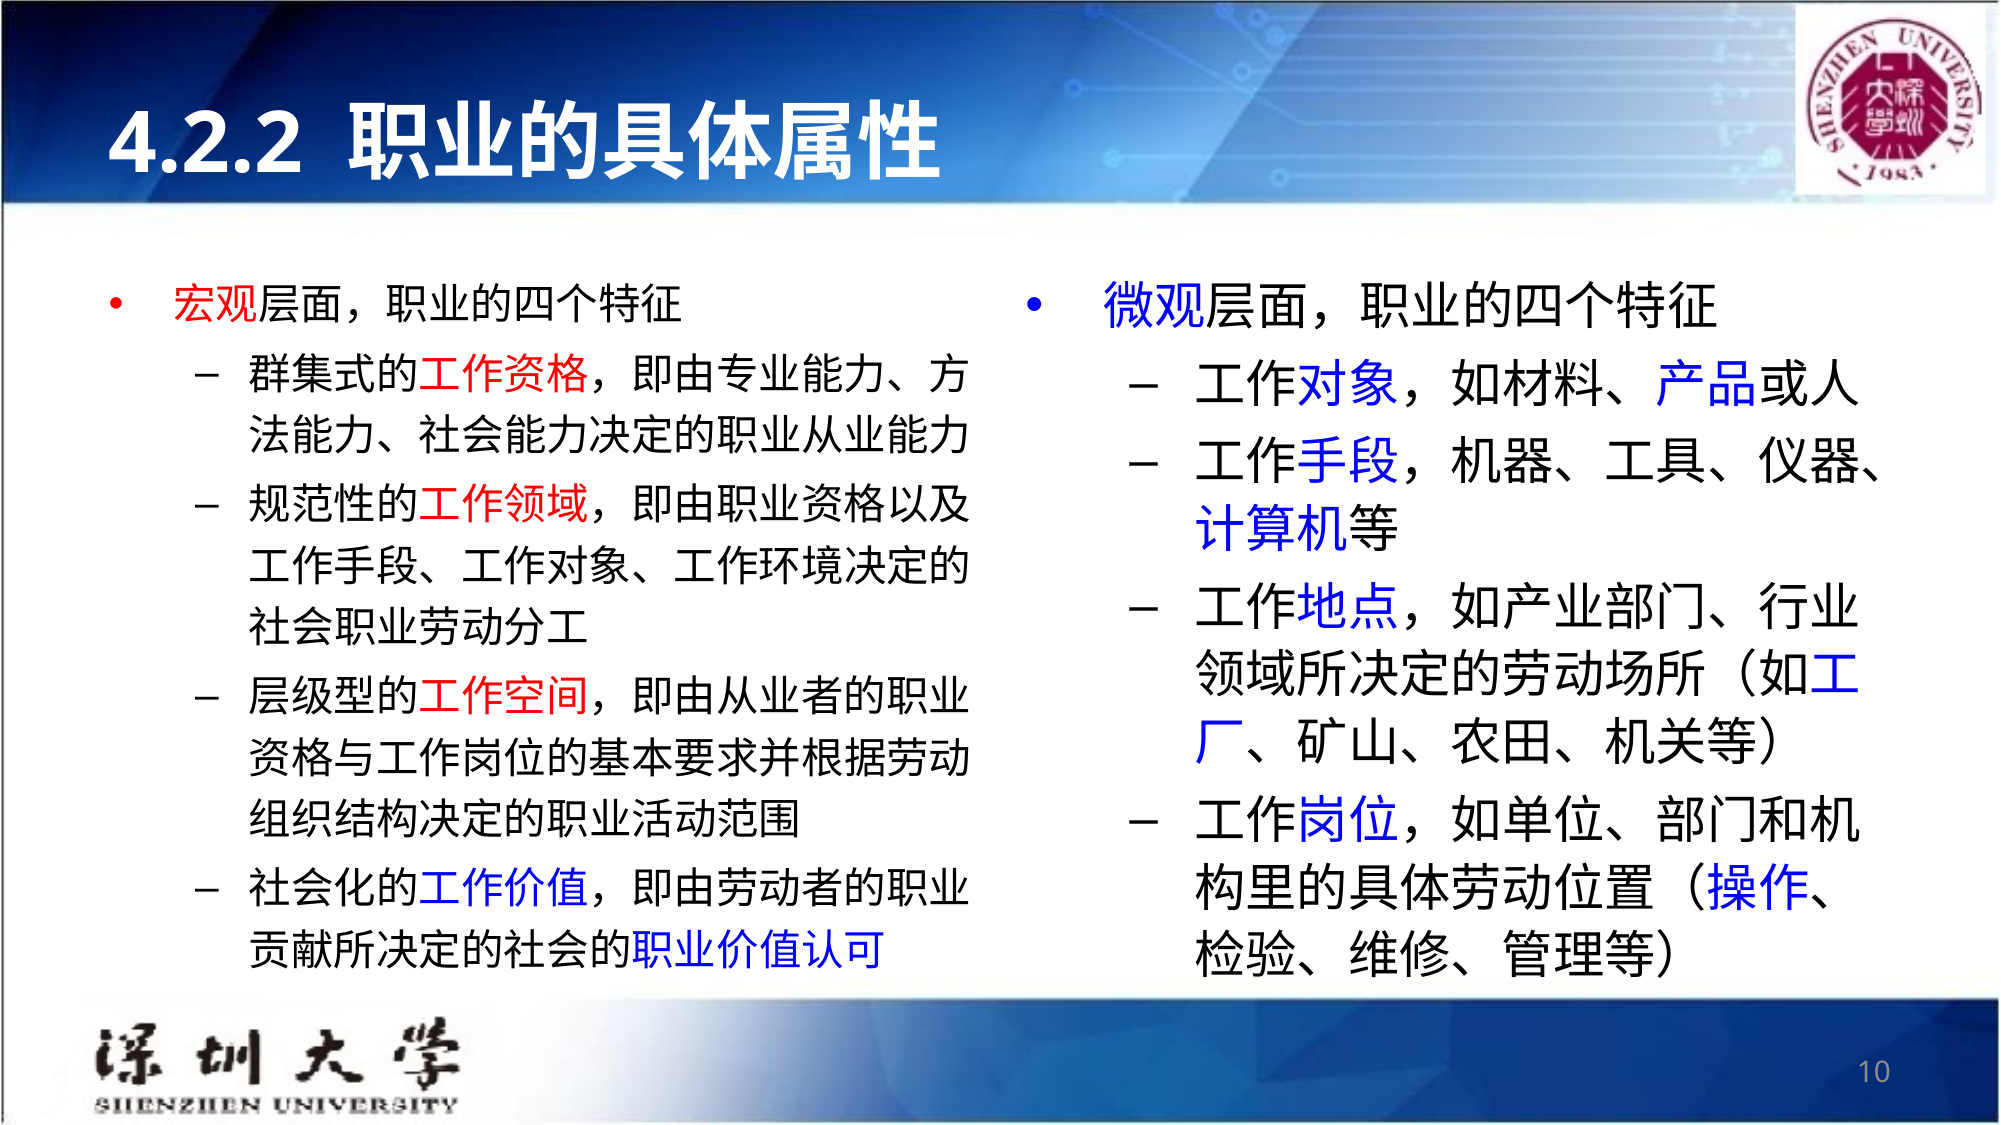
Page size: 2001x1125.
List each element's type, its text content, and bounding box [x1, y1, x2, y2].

slide_number 10 [1433, 1042, 1900, 1103]
list 宏观层面，职业的四个特征 群集式的工作资格，即由专业能力、方法能力、社会能力决定的职业从业能力 规范性的工作领域，即由职业资格以及工作手段、工作对象、工作环境决定的社会职业劳动分工 层级型的工作空间，即由从业者的职业资格与工作岗位的基本要求并根据劳动组织结构决定的职业活动范围 社会化的工作价值，即由劳动者的职业贡献所决定的社会的职业价值认可 [99, 262, 984, 1005]
list 微观层面，职业的四个特征 工作对象，如材料、产品或人 工作手段，机器、工具、仪器、计算机等 工作地点，如产业部门、行业领域所决定的劳动场所（如工厂、矿山、农田、机关等） 工作岗位，如单位、部门和机构里的具体劳动位置（操作、检验、维修、管理等） [1016, 262, 1900, 1005]
picture [0, 0, 2001, 1125]
title 4.2.2 职业的具体属性 [99, 45, 1900, 233]
